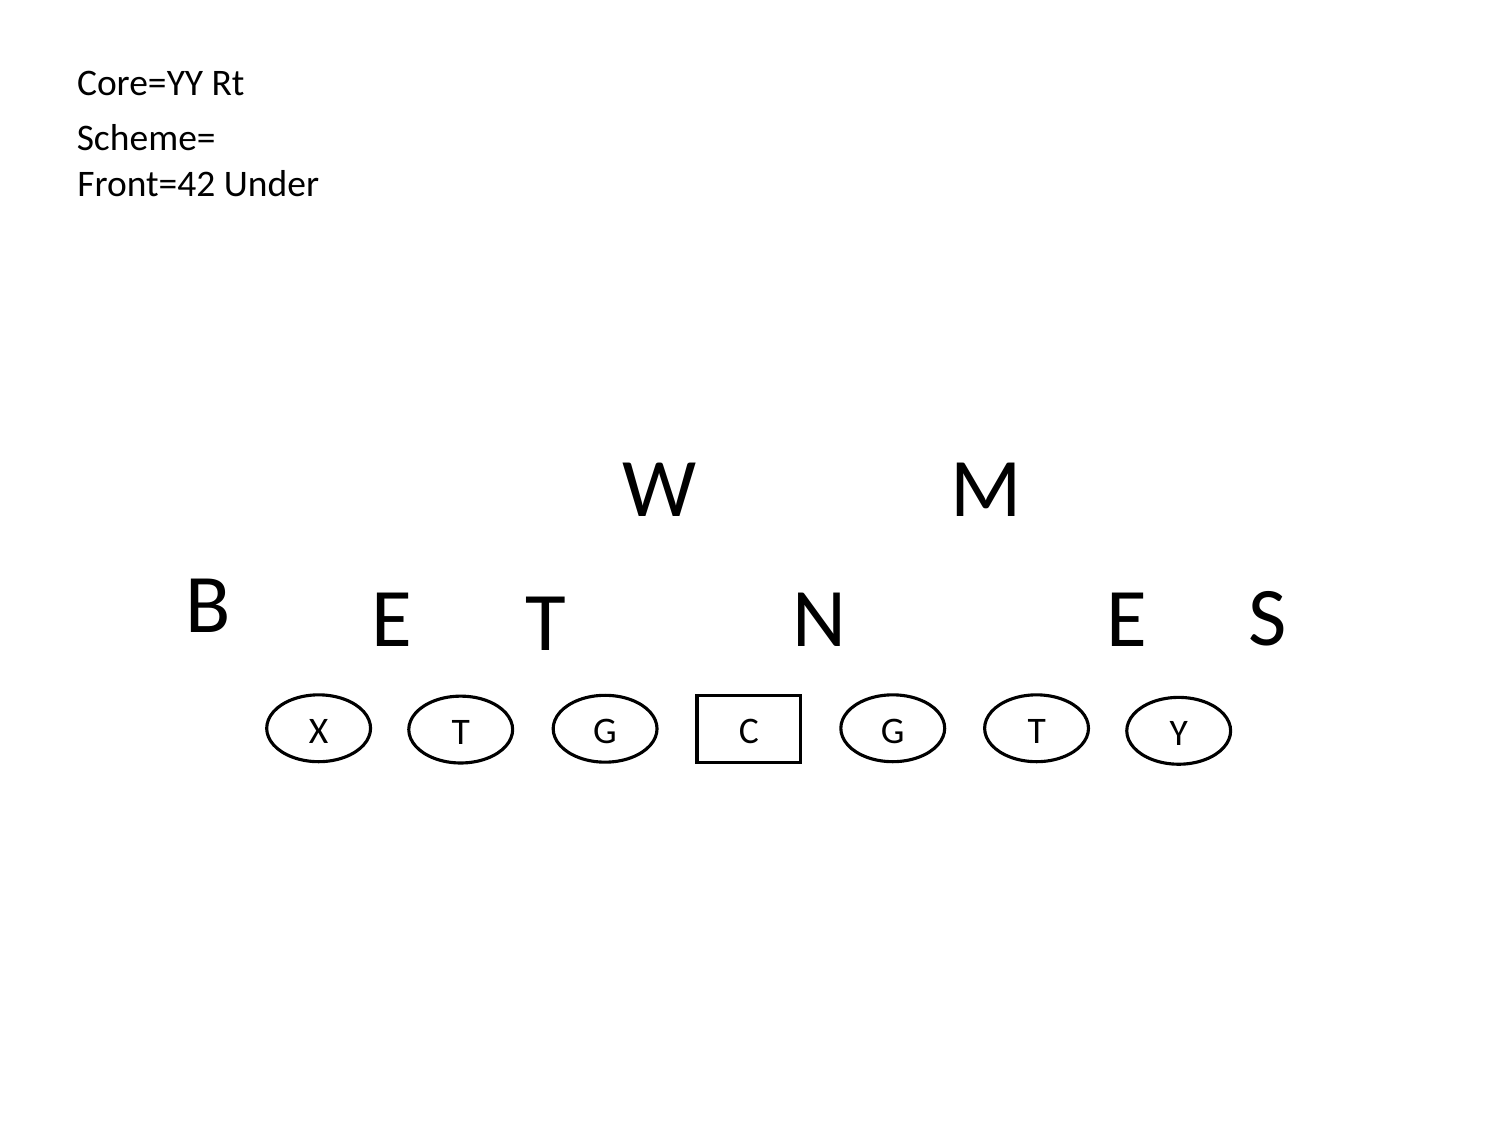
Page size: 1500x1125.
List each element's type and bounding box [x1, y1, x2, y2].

text_box [607, 425, 712, 541]
text_box [696, 694, 802, 763]
text_box [1091, 555, 1163, 671]
text_box [777, 555, 862, 671]
text_box [265, 693, 372, 763]
text_box [170, 541, 246, 657]
text_box [1233, 554, 1302, 670]
text_box [356, 555, 428, 671]
text_box [62, 50, 335, 211]
text_box [407, 695, 514, 765]
text_box [552, 694, 659, 764]
text_box [839, 693, 946, 763]
text_box [983, 693, 1090, 763]
text_box [510, 559, 581, 675]
text_box [1125, 696, 1232, 766]
text_box [935, 425, 1037, 541]
